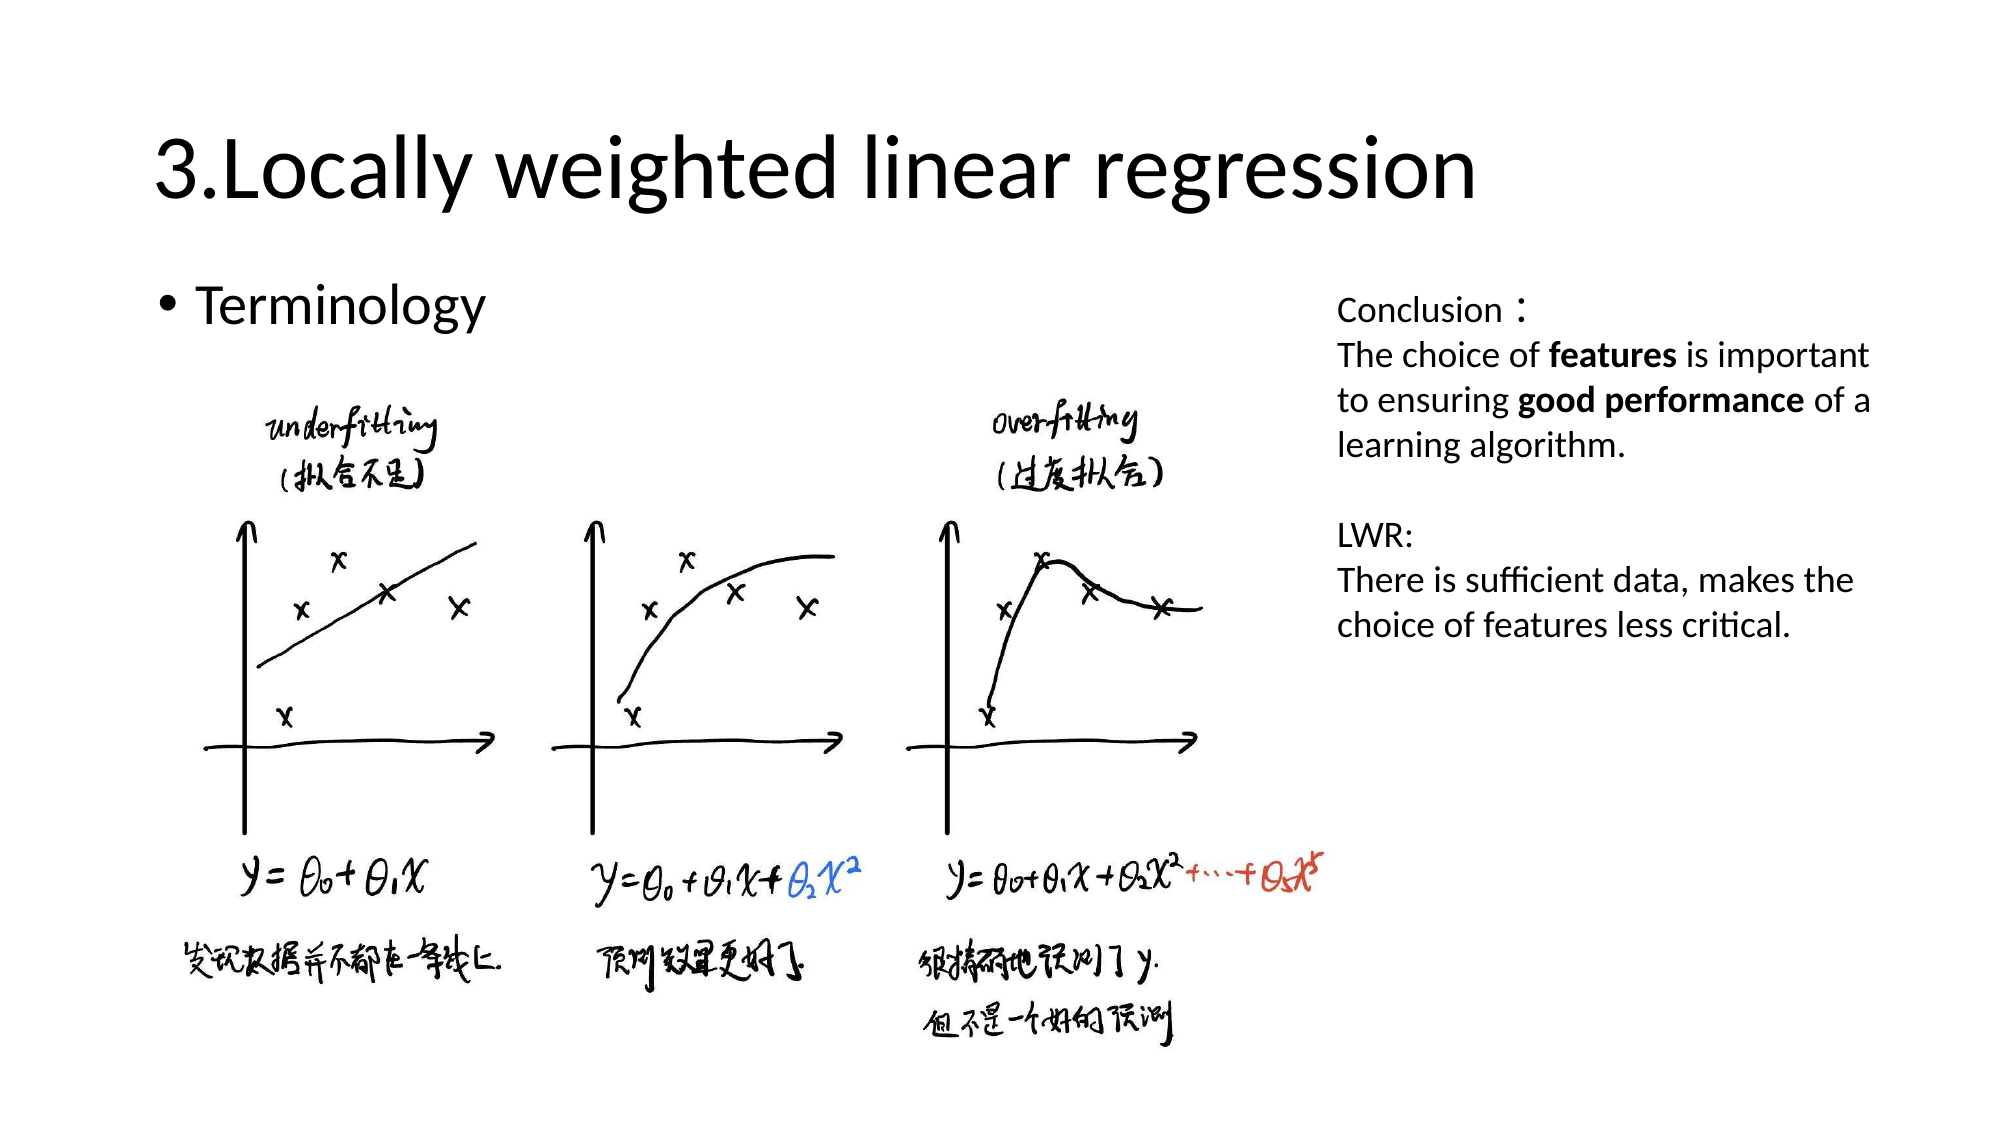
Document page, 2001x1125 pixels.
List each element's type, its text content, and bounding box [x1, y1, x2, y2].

title 3.Locally weighted linear regression [137, 59, 1863, 278]
picture [142, 393, 1351, 1052]
list Terminology [142, 278, 1044, 393]
text_box Conclusion： The choice of features is important to ensuring good performance of a learning algorithm. LWR: There is sufficient data, makes the choice of features less critical. [1322, 277, 1888, 652]
